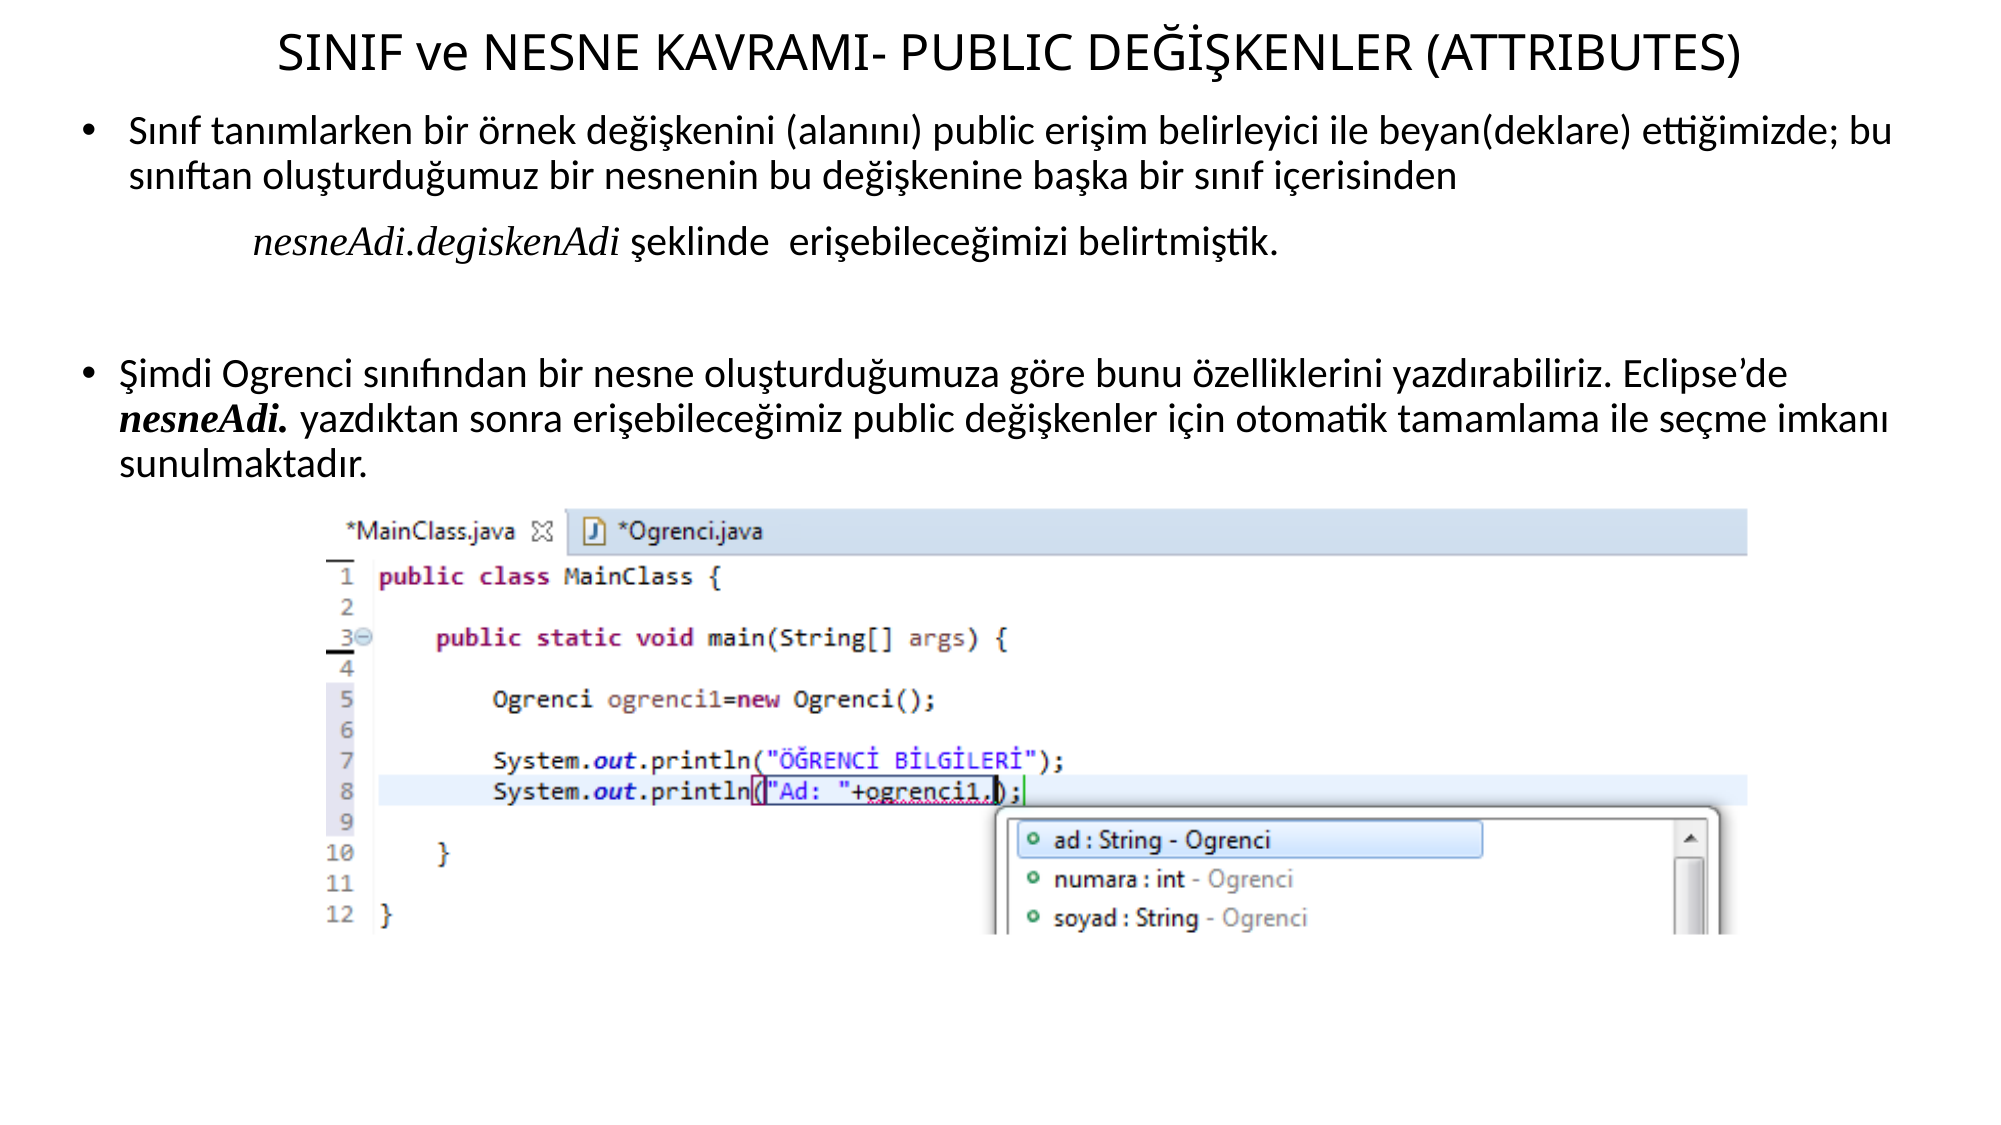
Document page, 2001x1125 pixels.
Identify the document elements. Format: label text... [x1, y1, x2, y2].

list Sınıf tanımlarken bir örnek değişkenini (alanını) public erişim belirleyici ile beyan(deklare) ettiğimizde; bu sınıftan oluşturduğumuz bir nesnenin bu değişkenine başka bir sınıf içerisinden nesneAdi.degiskenAdi şeklinde erişebileceğimizi belirtmiştik. Şimdi Ogrenci sınıfından bir nesne oluşturduğumuza göre bunu özelliklerini yazdırabiliriz. Eclipse’de nesneAdi. yazdıktan sonra erişebileceğimiz public değişkenler için otomatik tamamlama ile seçme imkanı sunulmaktadır. [66, 101, 1945, 816]
title SINIF ve NESNE KAVRAMI- PUBLIC DEĞİŞKENLER (ATTRIBUTES) [147, 0, 1873, 126]
picture [326, 499, 1752, 937]
